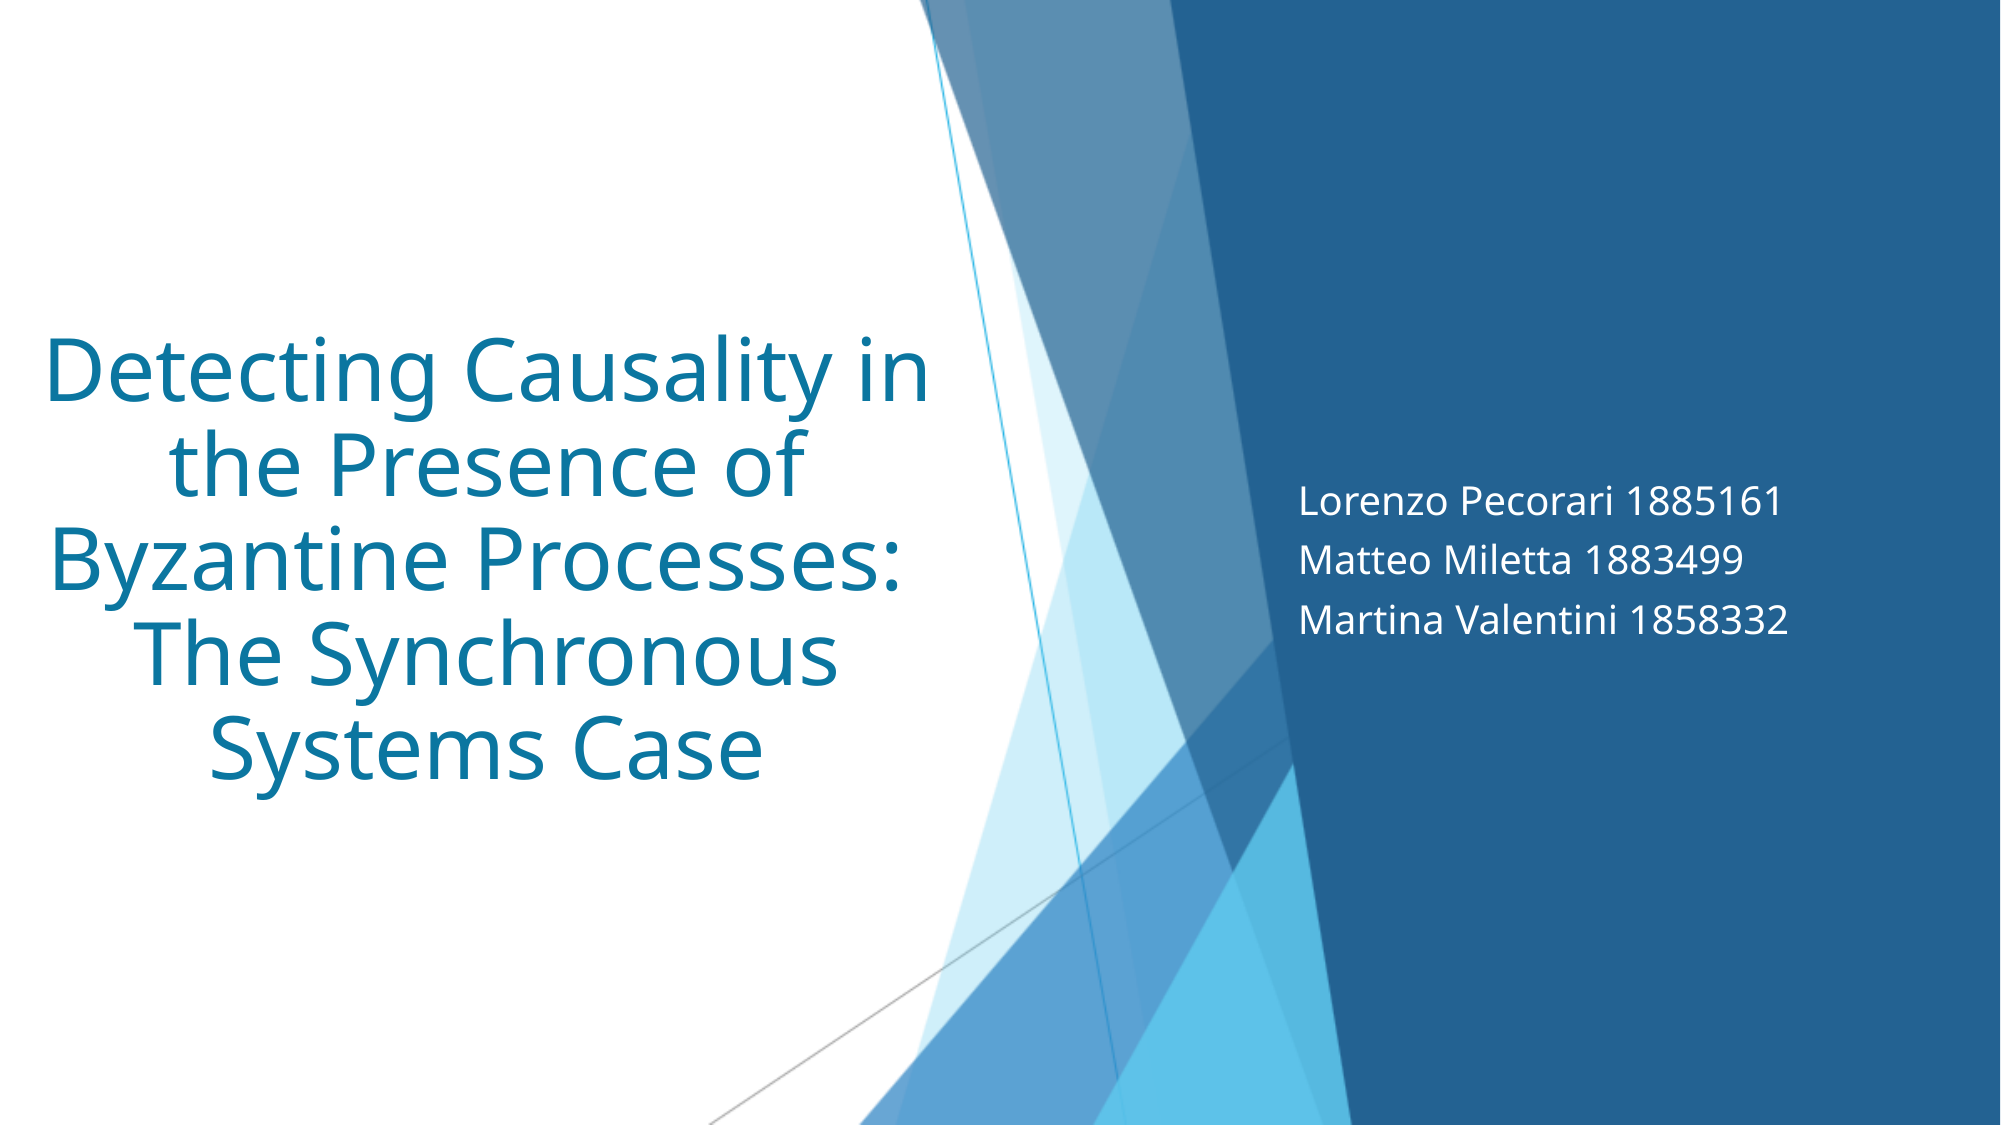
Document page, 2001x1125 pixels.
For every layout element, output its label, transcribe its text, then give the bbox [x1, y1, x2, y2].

picture [0, 0, 2001, 1125]
subtitle Lorenzo Pecorari 1885161 Matteo Miletta 1883499 Martina Valentini 1858332 [1282, 471, 1874, 652]
title Detecting Causality in the Presence of Byzantine Processes: The Synchronous Systems Case [16, 209, 959, 916]
